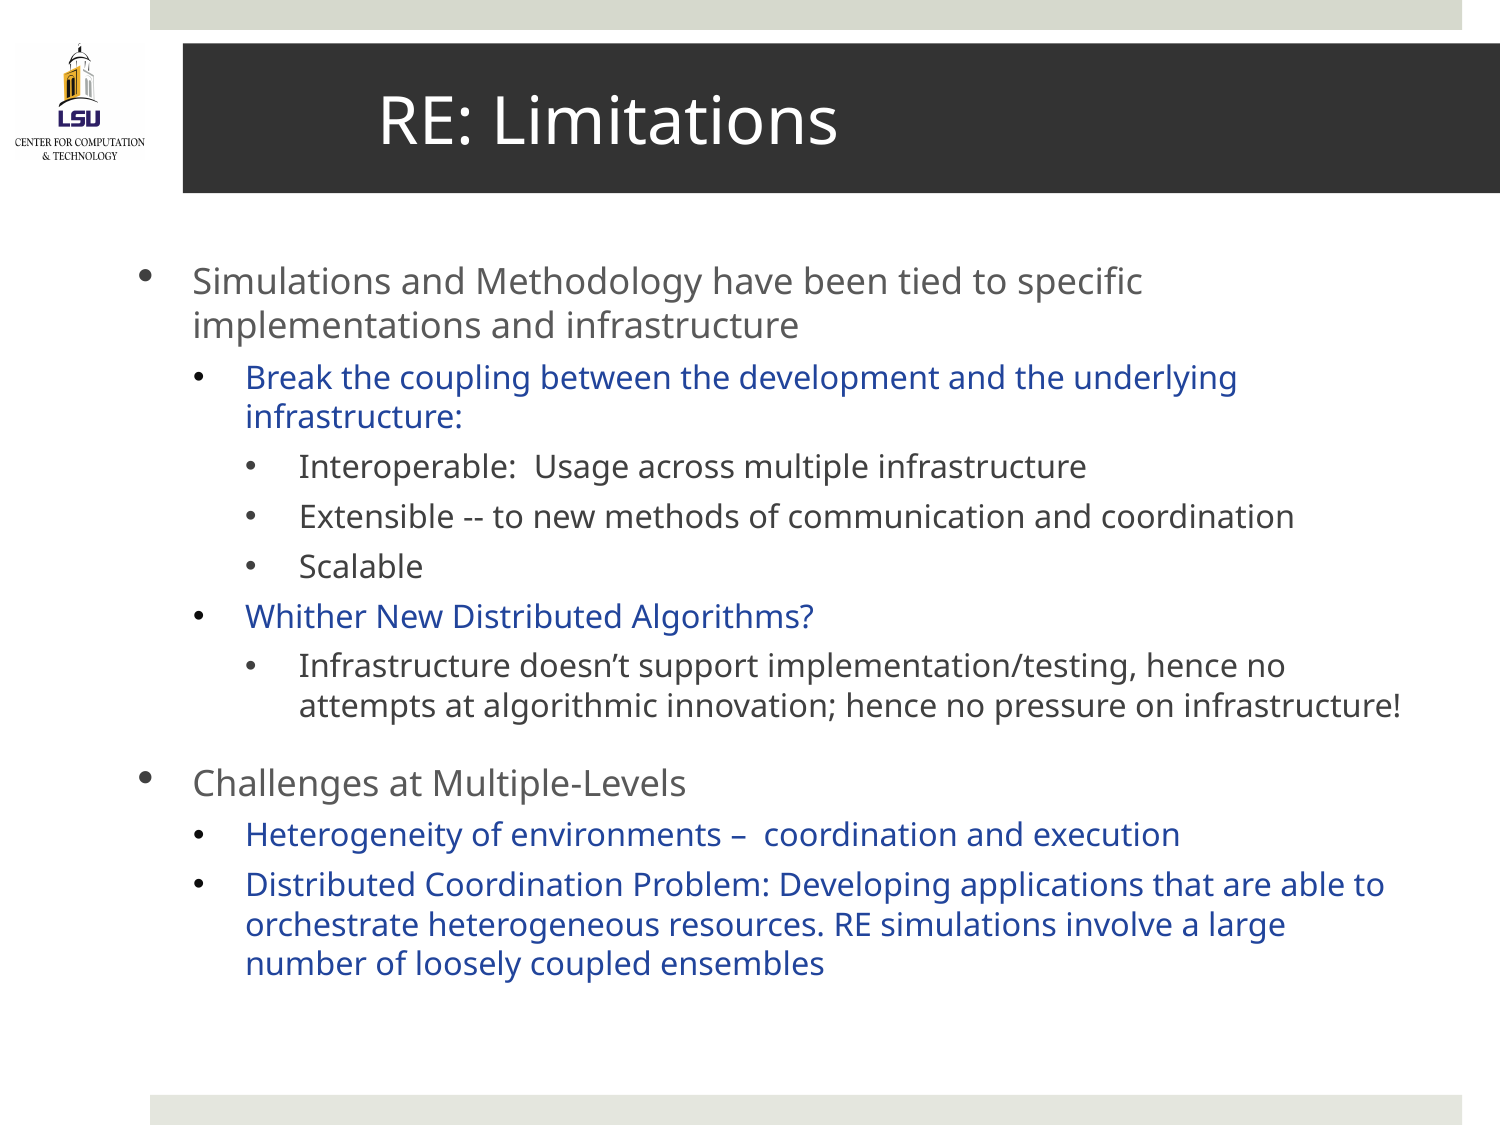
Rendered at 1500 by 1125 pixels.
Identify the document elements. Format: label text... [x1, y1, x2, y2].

list Simulations and Methodology have been tied to specific implementations and infrastructure Break the coupling between the development and the underlying infrastructure: Interoperable: Usage across multiple infrastructure Extensible -- to new methods of communication and coordination Scalable Whither New Distributed Algorithms? Infrastructure doesn’t support implementation/testing, hence no attempts at algorithmic innovation; hence no pressure on infrastructure! Challenges at Multiple-Levels Heterogeneity of environments – coordination and execution Distributed Coordination Problem: Developing applications that are able to orchestrate heterogeneous resources. RE simulations involve a large number of loosely coupled ensembles [124, 250, 1432, 1007]
picture [15, 43, 145, 160]
title RE: Limitations [182, 43, 1500, 194]
